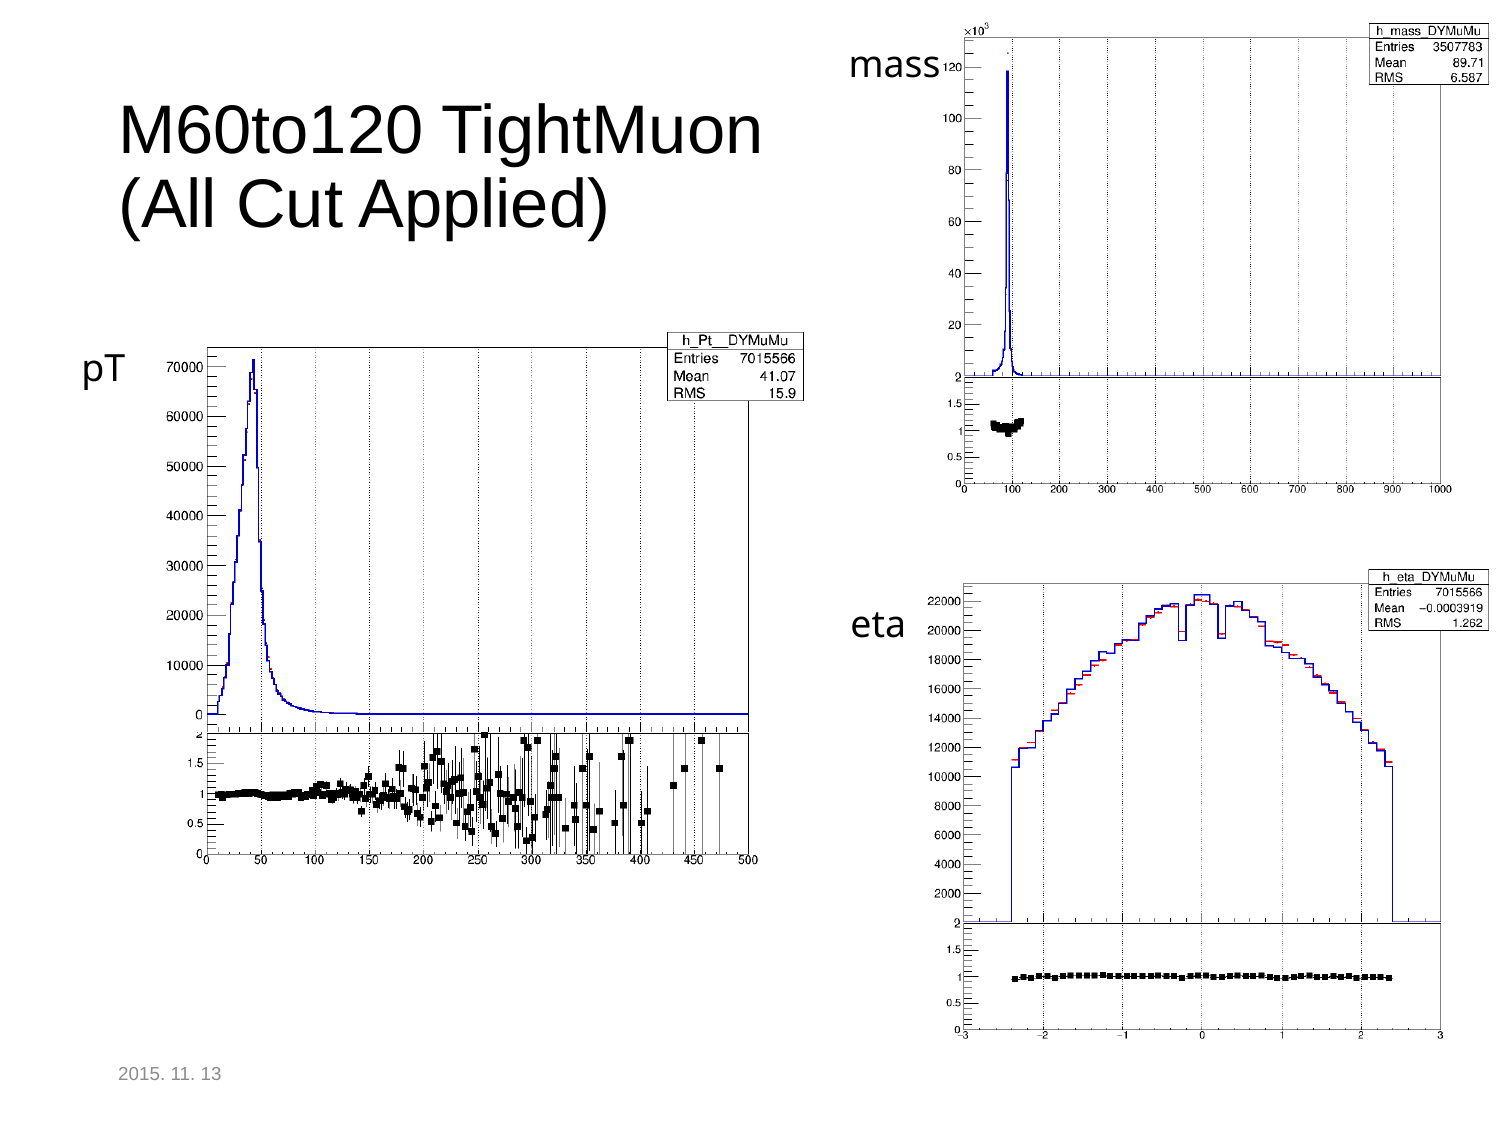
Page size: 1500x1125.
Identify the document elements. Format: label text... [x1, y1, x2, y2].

title M60to120 TightMuon (All Cut Applied) [103, 59, 905, 278]
text_box eta [835, 592, 904, 653]
picture [904, 0, 1500, 1125]
text_box mass [833, 32, 905, 93]
text_box pT [66, 336, 139, 397]
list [139, 304, 816, 962]
slide_number 2015. 11. 13 [103, 1042, 441, 1103]
